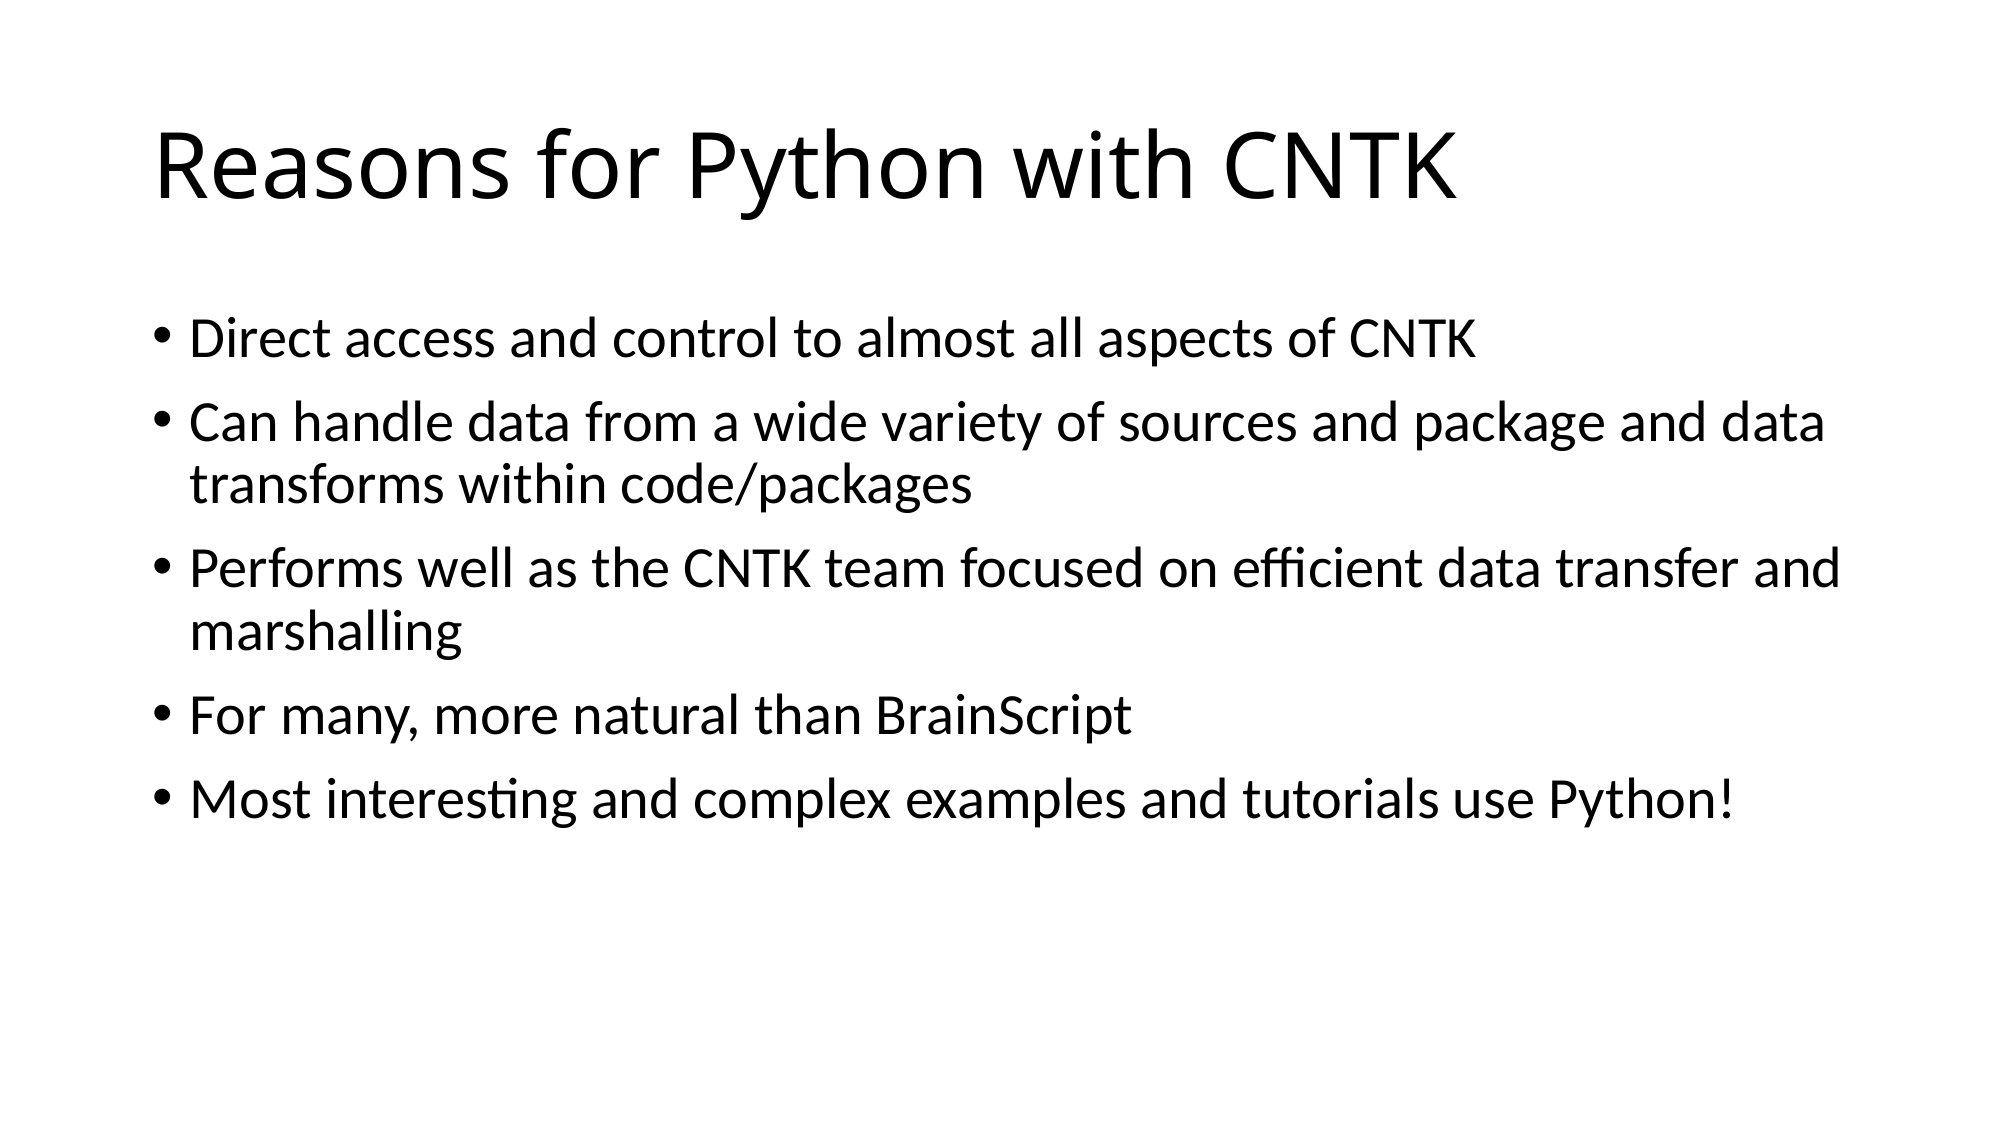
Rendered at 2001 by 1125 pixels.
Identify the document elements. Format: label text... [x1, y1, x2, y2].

list Direct access and control to almost all aspects of CNTK Can handle data from a wide variety of sources and package and data transforms within code/packages Performs well as the CNTK team focused on efficient data transfer and marshalling For many, more natural than BrainScript Most interesting and complex examples and tutorials use Python! [137, 299, 1863, 1014]
title Reasons for Python with CNTK [137, 59, 1863, 278]
